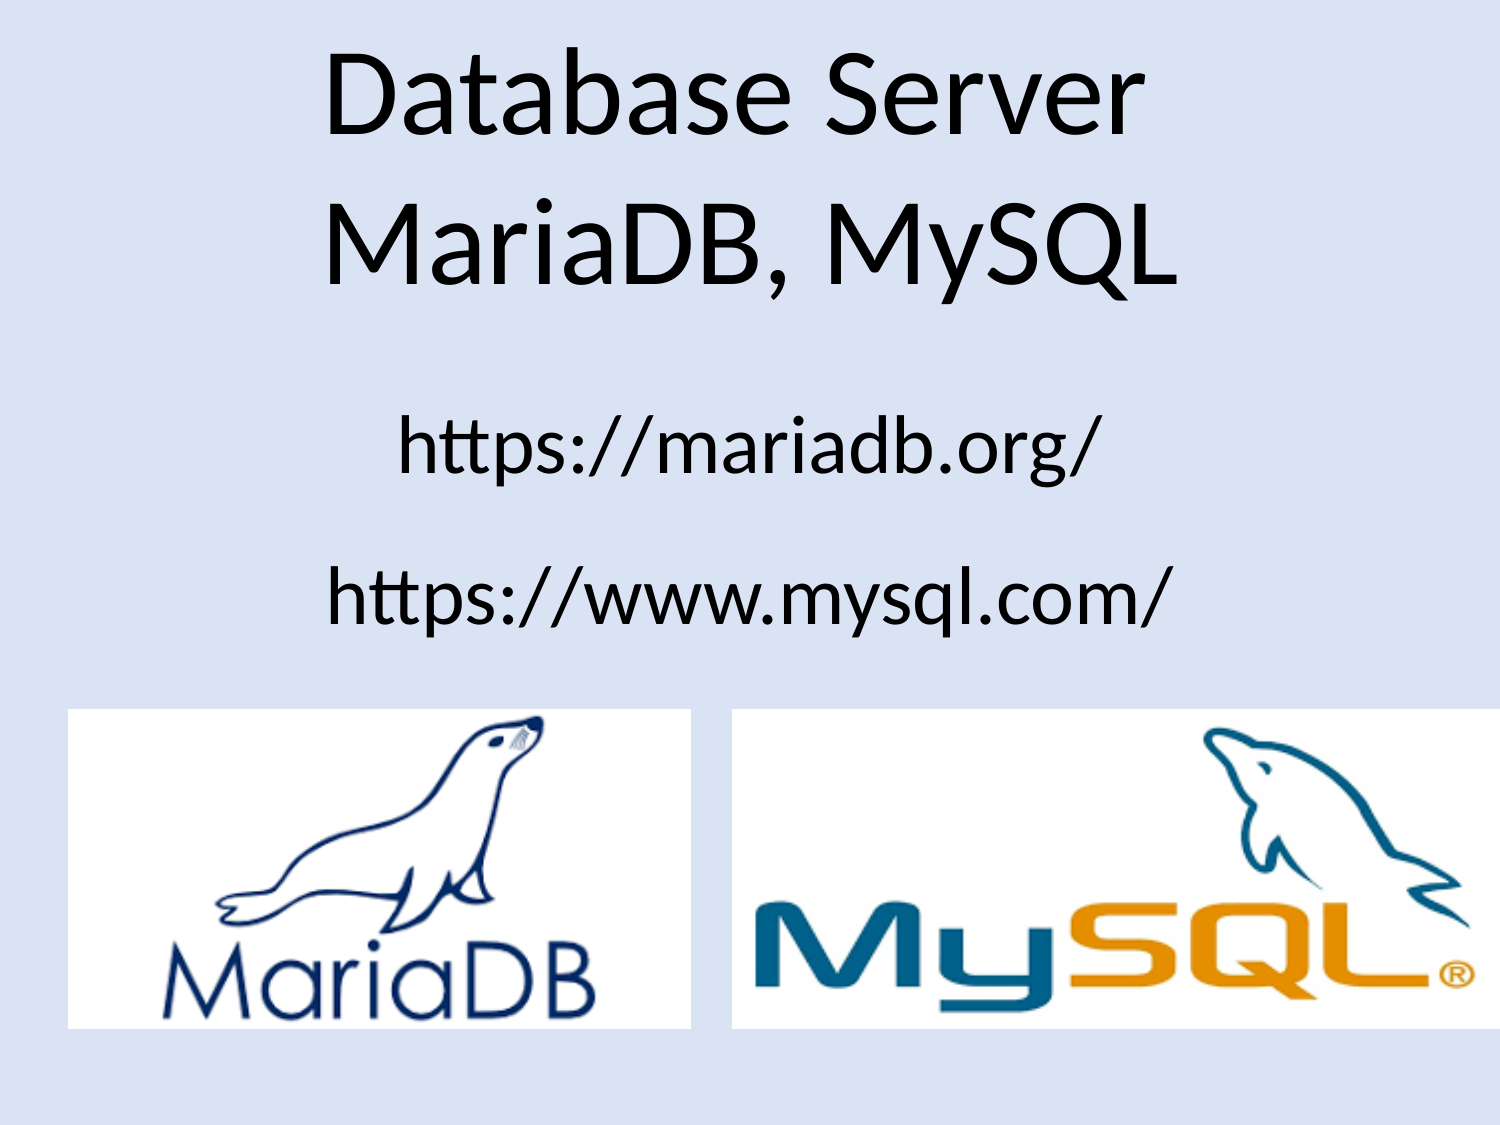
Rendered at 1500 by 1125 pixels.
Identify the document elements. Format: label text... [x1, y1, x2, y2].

text_box https://mariadb.org/ [0, 382, 1500, 498]
text_box https://www.mysql.com/ [0, 533, 1500, 649]
picture [732, 708, 1500, 1029]
picture [68, 708, 691, 1029]
text_box Database Server MariaDB, MySQL [0, 2, 1500, 318]
